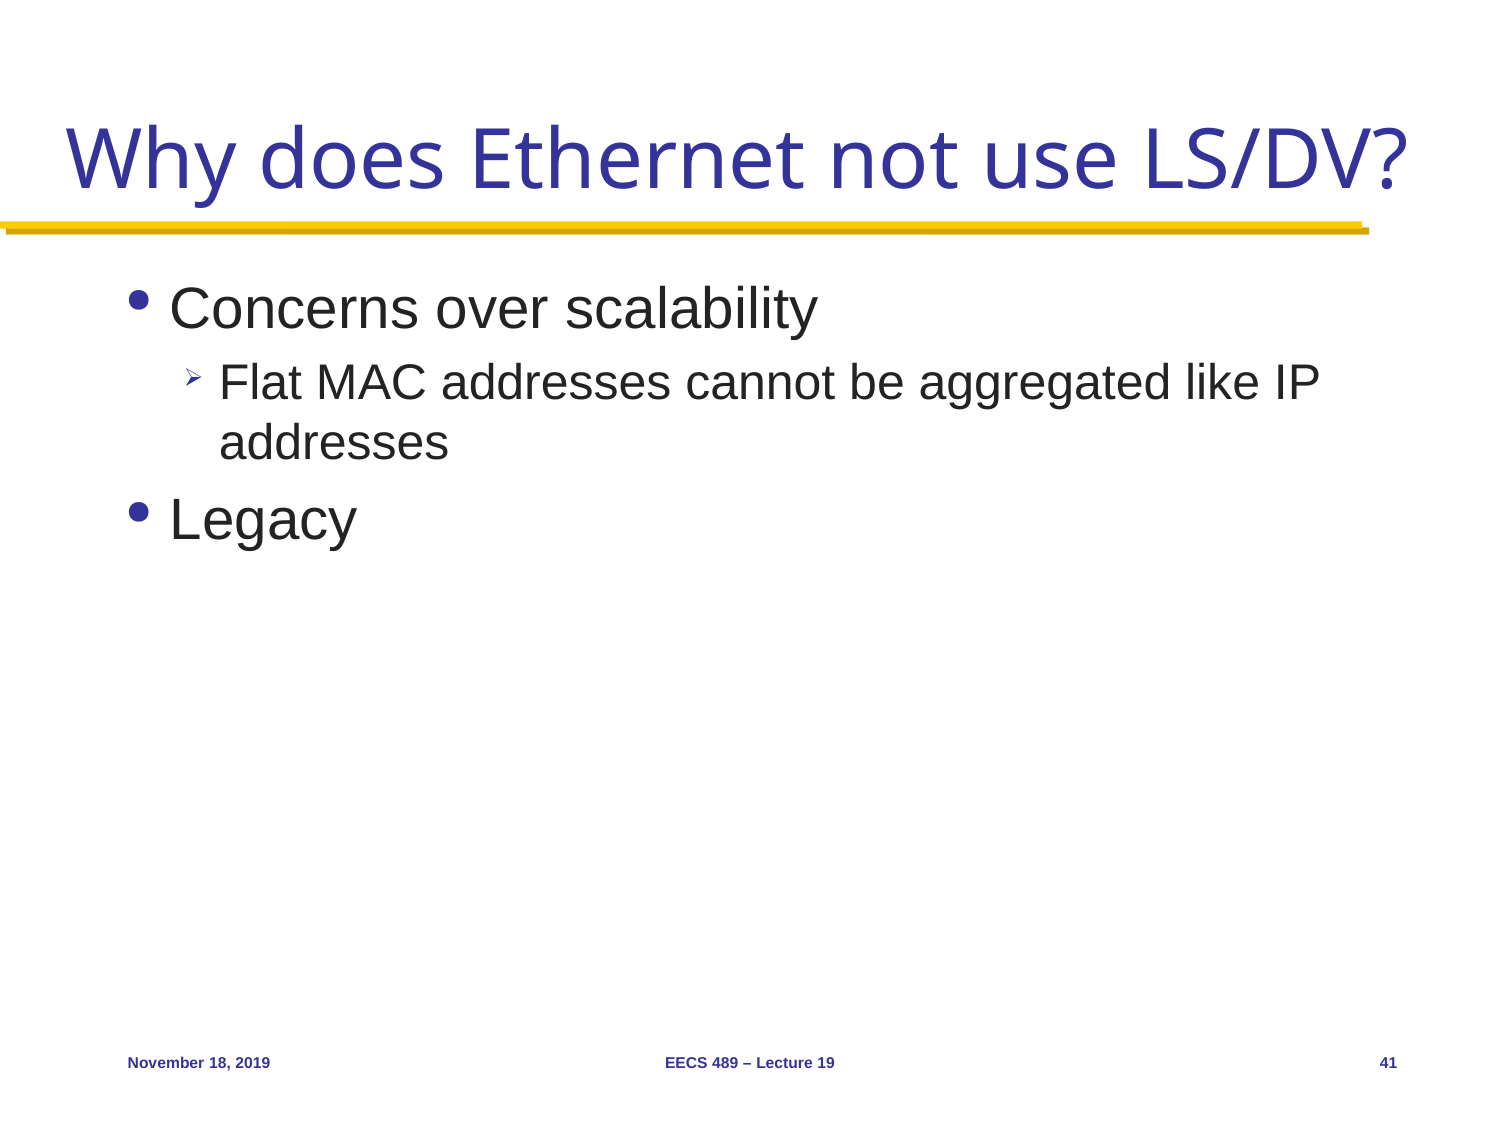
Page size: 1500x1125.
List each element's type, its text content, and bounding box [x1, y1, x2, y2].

slide_number 41 [1312, 1024, 1413, 1101]
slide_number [112, 1024, 426, 1101]
list Concerns over scalability Flat MAC addresses cannot be aggregated like IP addresses Legacy [112, 262, 1413, 988]
title Why does Ethernet not use LS/DV? [49, 24, 1451, 213]
footer EECS 489 – Lecture 19 [512, 1024, 988, 1101]
